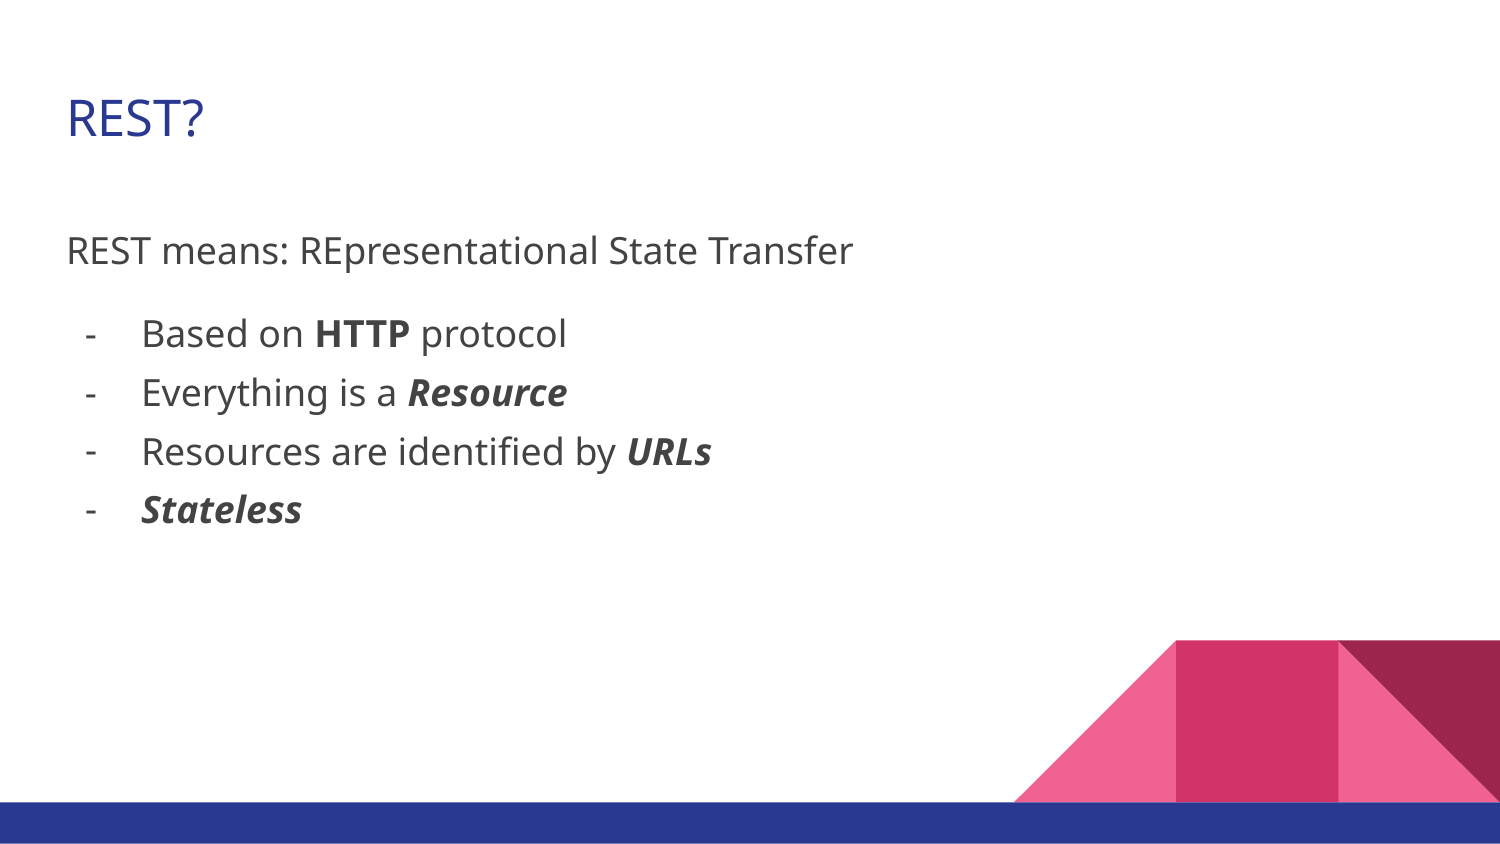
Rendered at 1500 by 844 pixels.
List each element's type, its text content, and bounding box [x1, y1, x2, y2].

title REST? [51, 67, 1449, 167]
list REST means: REpresentational State Transfer Based on HTTP protocol Everything is a Resource Resources are identified by URLs Stateless [51, 201, 1449, 750]
